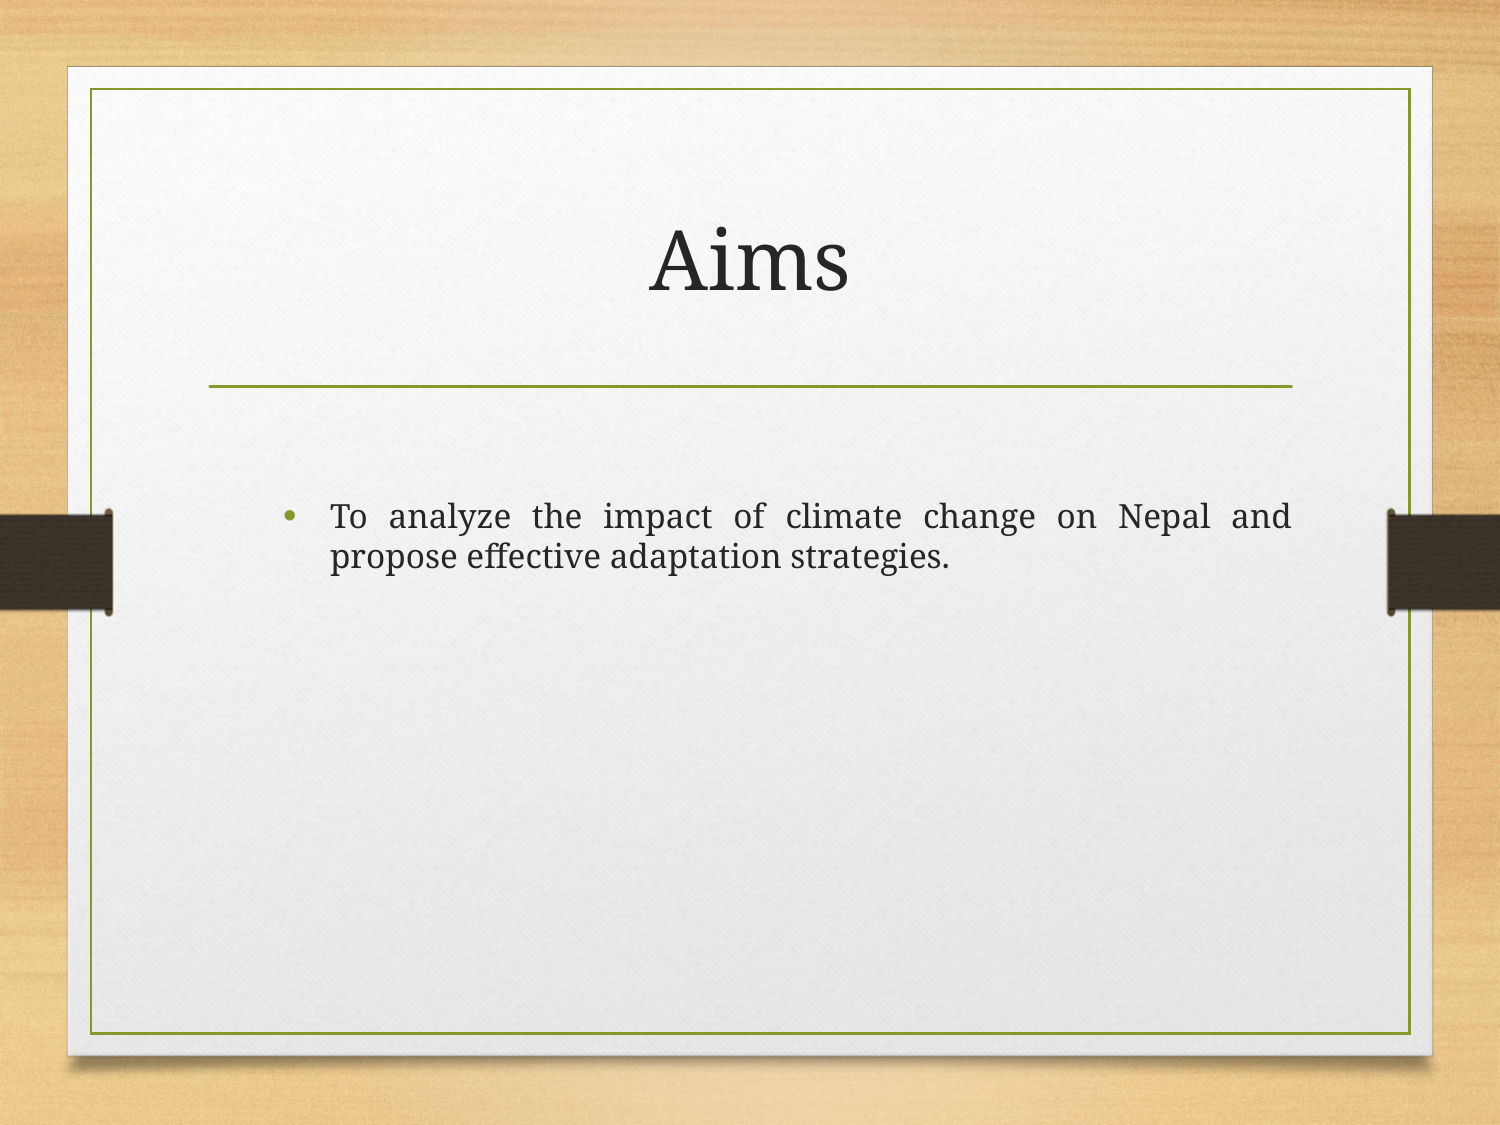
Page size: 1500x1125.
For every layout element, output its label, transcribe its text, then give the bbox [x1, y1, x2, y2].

title Aims [193, 150, 1309, 365]
list To analyze the impact of climate change on Nepal and propose effective adaptation strategies. [193, 408, 1309, 974]
picture [0, 0, 1500, 1125]
